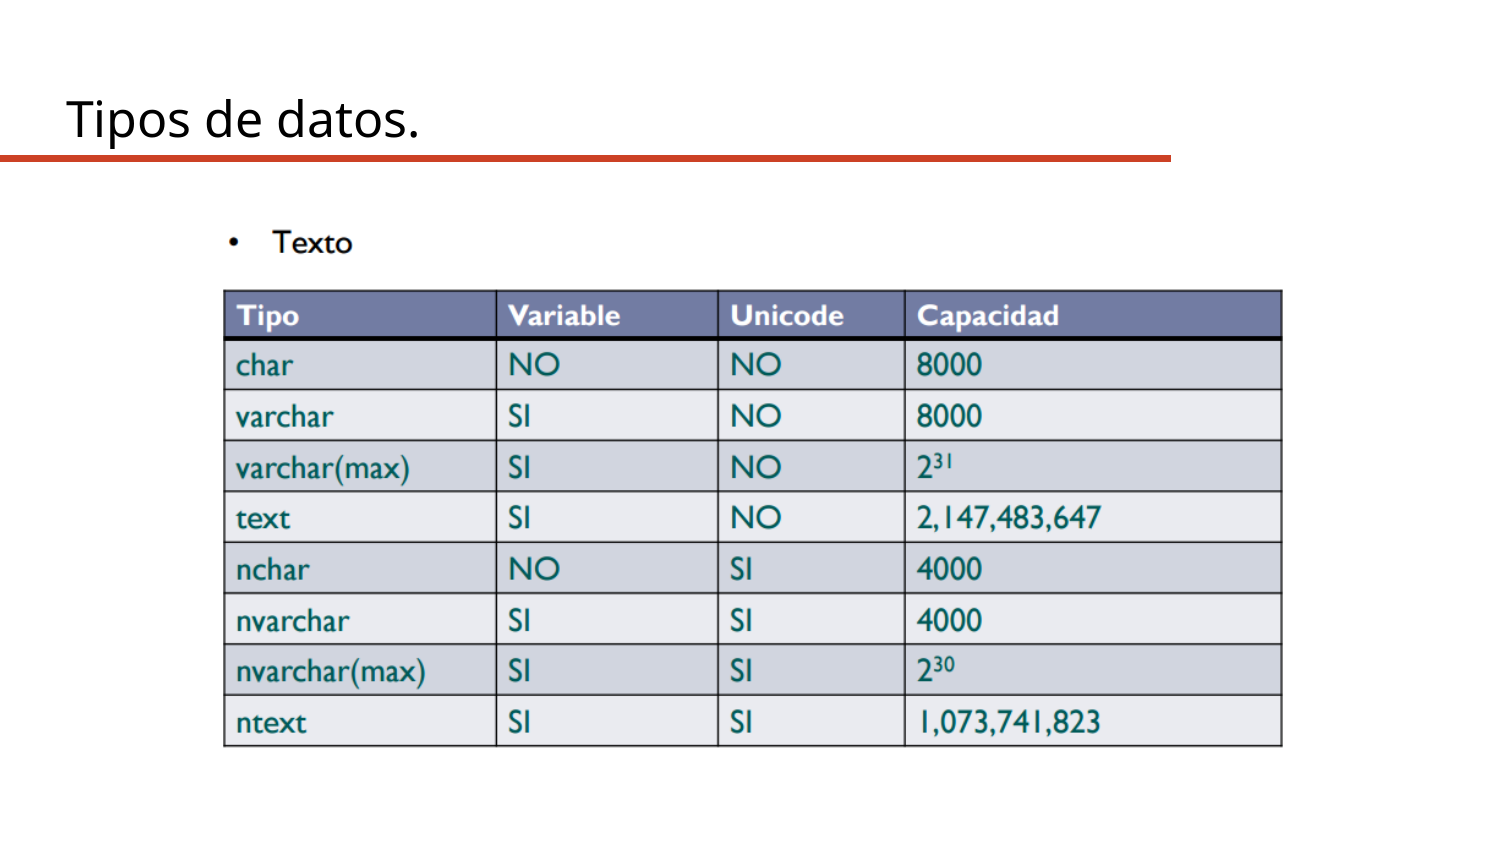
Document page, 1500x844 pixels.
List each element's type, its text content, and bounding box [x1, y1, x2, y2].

picture [211, 214, 1289, 756]
text_box Tipos de datos. [51, 72, 1449, 167]
